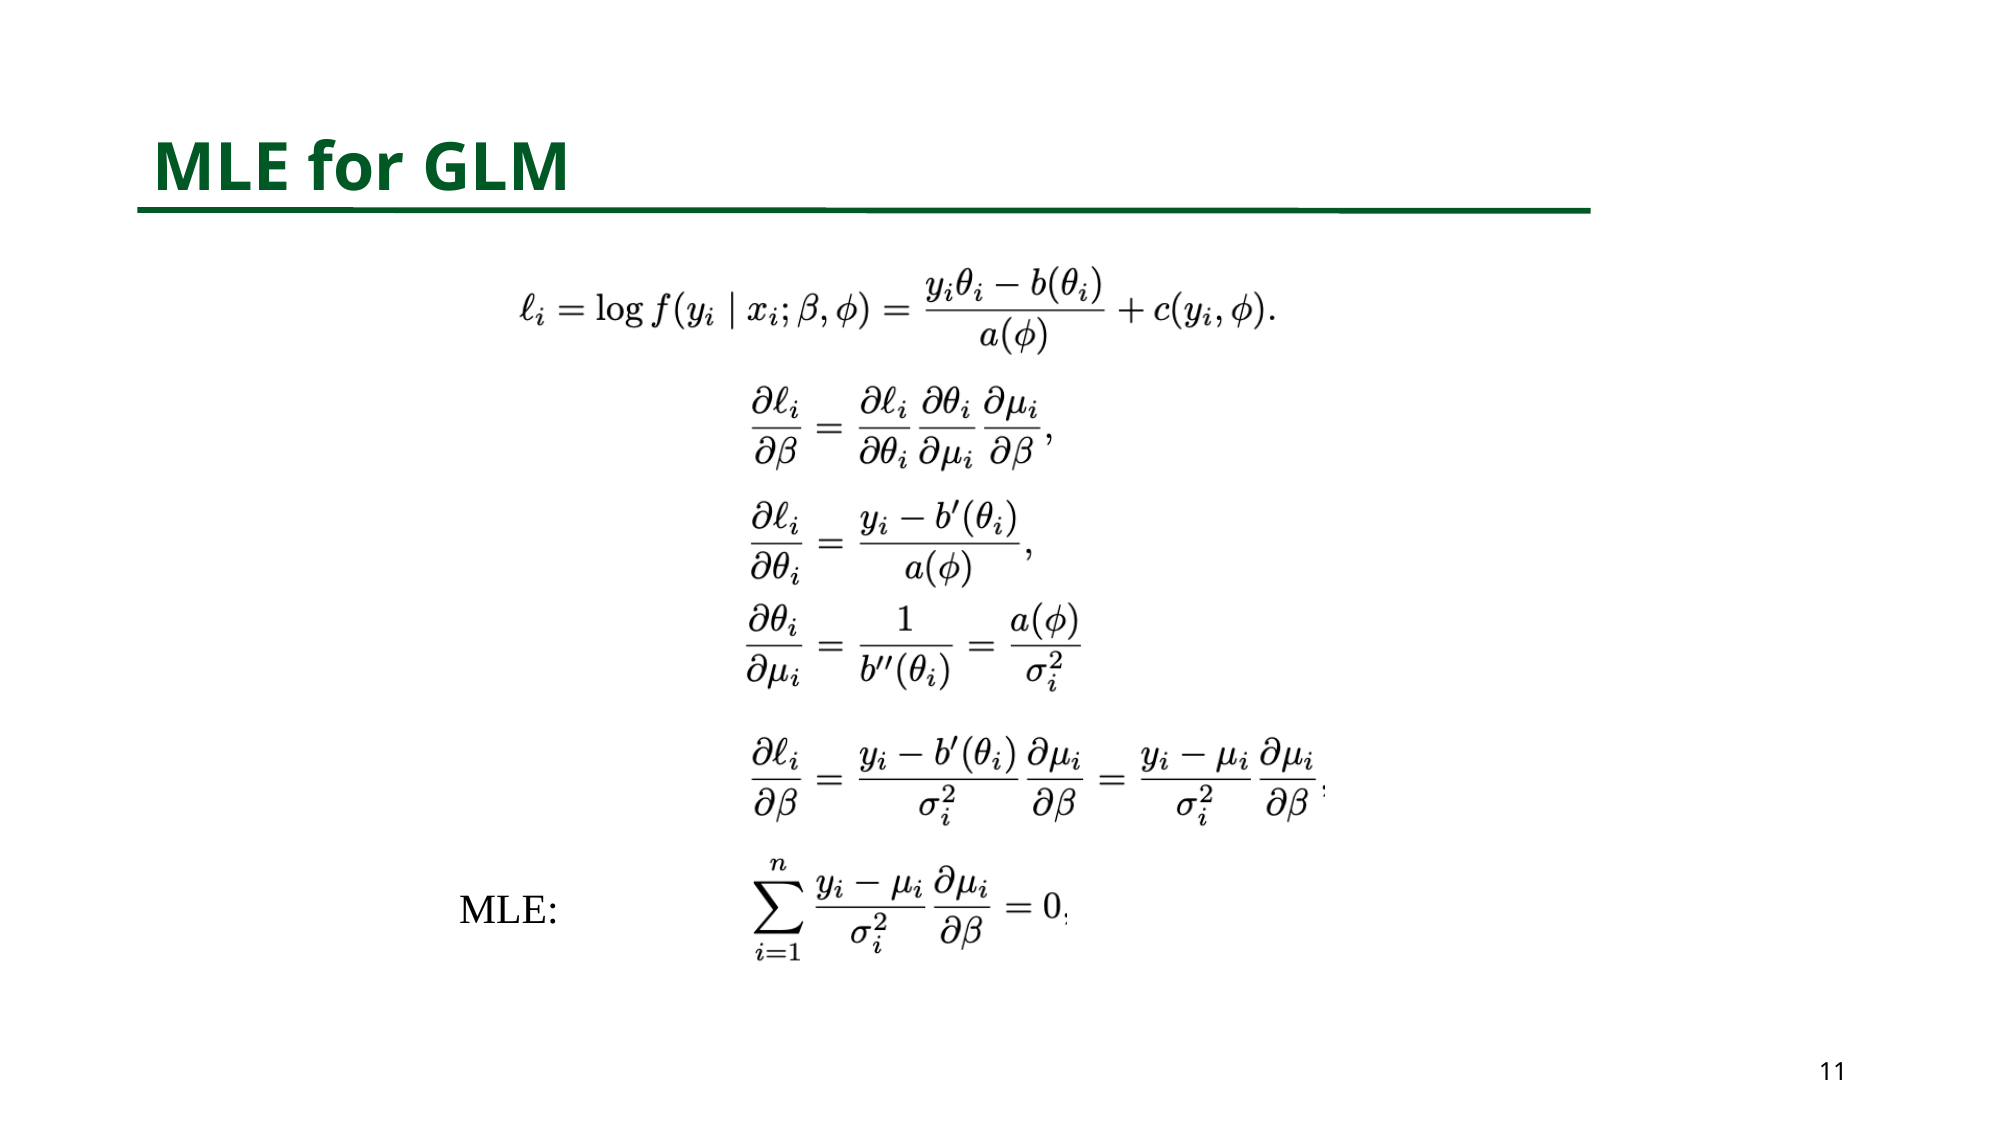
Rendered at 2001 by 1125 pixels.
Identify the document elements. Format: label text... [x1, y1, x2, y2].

picture [714, 719, 1325, 837]
picture [729, 841, 1067, 973]
slide_number 11 [1412, 1042, 1863, 1103]
text_box MLE: [444, 874, 574, 940]
picture [505, 244, 1291, 705]
title MLE for GLM [137, 59, 1863, 278]
